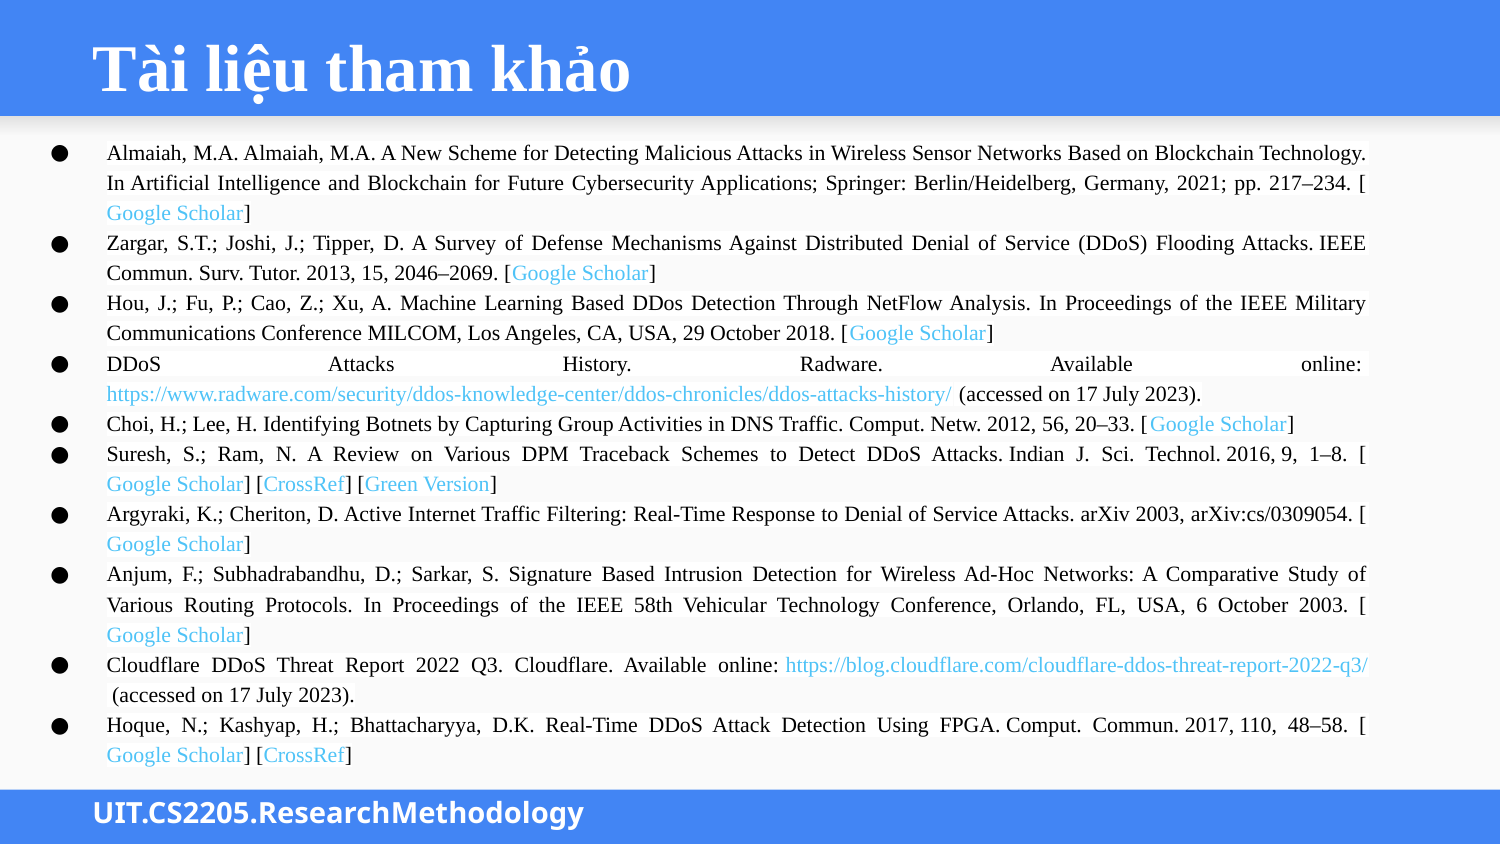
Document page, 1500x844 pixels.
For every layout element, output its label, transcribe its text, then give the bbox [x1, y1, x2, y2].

list Almaiah, M.A. Almaiah, M.A. A New Scheme for Detecting Malicious Attacks in Wireless Sensor Networks Based on Blockchain Technology. In Artificial Intelligence and Blockchain for Future Cybersecurity Applications; Springer: Berlin/Heidelberg, Germany, 2021; pp. 217–234. [Google Scholar] Zargar, S.T.; Joshi, J.; Tipper, D. A Survey of Defense Mechanisms Against Distributed Denial of Service (DDoS) Flooding Attacks. IEEE Commun. Surv. Tutor. 2013, 15, 2046–2069. [Google Scholar] Hou, J.; Fu, P.; Cao, Z.; Xu, A. Machine Learning Based DDos Detection Through NetFlow Analysis. In Proceedings of the IEEE Military Communications Conference MILCOM, Los Angeles, CA, USA, 29 October 2018. [Google Scholar] DDoS Attacks History. Radware. Available online: https://www.radware.com/security/ddos-knowledge-center/ddos-chronicles/ddos-attacks-history/ (accessed on 17 July 2023). Choi, H.; Lee, H. Identifying Botnets by Capturing Group Activities in DNS Traffic. Comput. Netw. 2012, 56, 20–33. [Google Scholar] Suresh, S.; Ram, N. A Review on Various DPM Traceback Schemes to Detect DDoS Attacks. Indian J. Sci. Technol. 2016, 9, 1–8. [Google Scholar] [CrossRef] [Green Version] Argyraki, K.; Cheriton, D. Active Internet Traffic Filtering: Real-Time Response to Denial of Service Attacks. arXiv 2003, arXiv:cs/0309054. [Google Scholar] Anjum, F.; Subhadrabandhu, D.; Sarkar, S. Signature Based Intrusion Detection for Wireless Ad-Hoc Networks: A Comparative Study of Various Routing Protocols. In Proceedings of the IEEE 58th Vehicular Technology Conference, Orlando, FL, USA, 6 October 2003. [Google Scholar] Cloudflare DDoS Threat Report 2022 Q3. Cloudflare. Available online: https://blog.cloudflare.com/cloudflare-ddos-threat-report-2022-q3/ (accessed on 17 July 2023). Hoque, N.; Kashyap, H.; Bhattacharyya, D.K. Real-Time DDoS Attack Detection Using FPGA. Comput. Commun. 2017, 110, 48–58. [Google Scholar] [CrossRef] [35, 119, 1385, 761]
title Tài liệu tham khảo [77, 9, 1427, 120]
